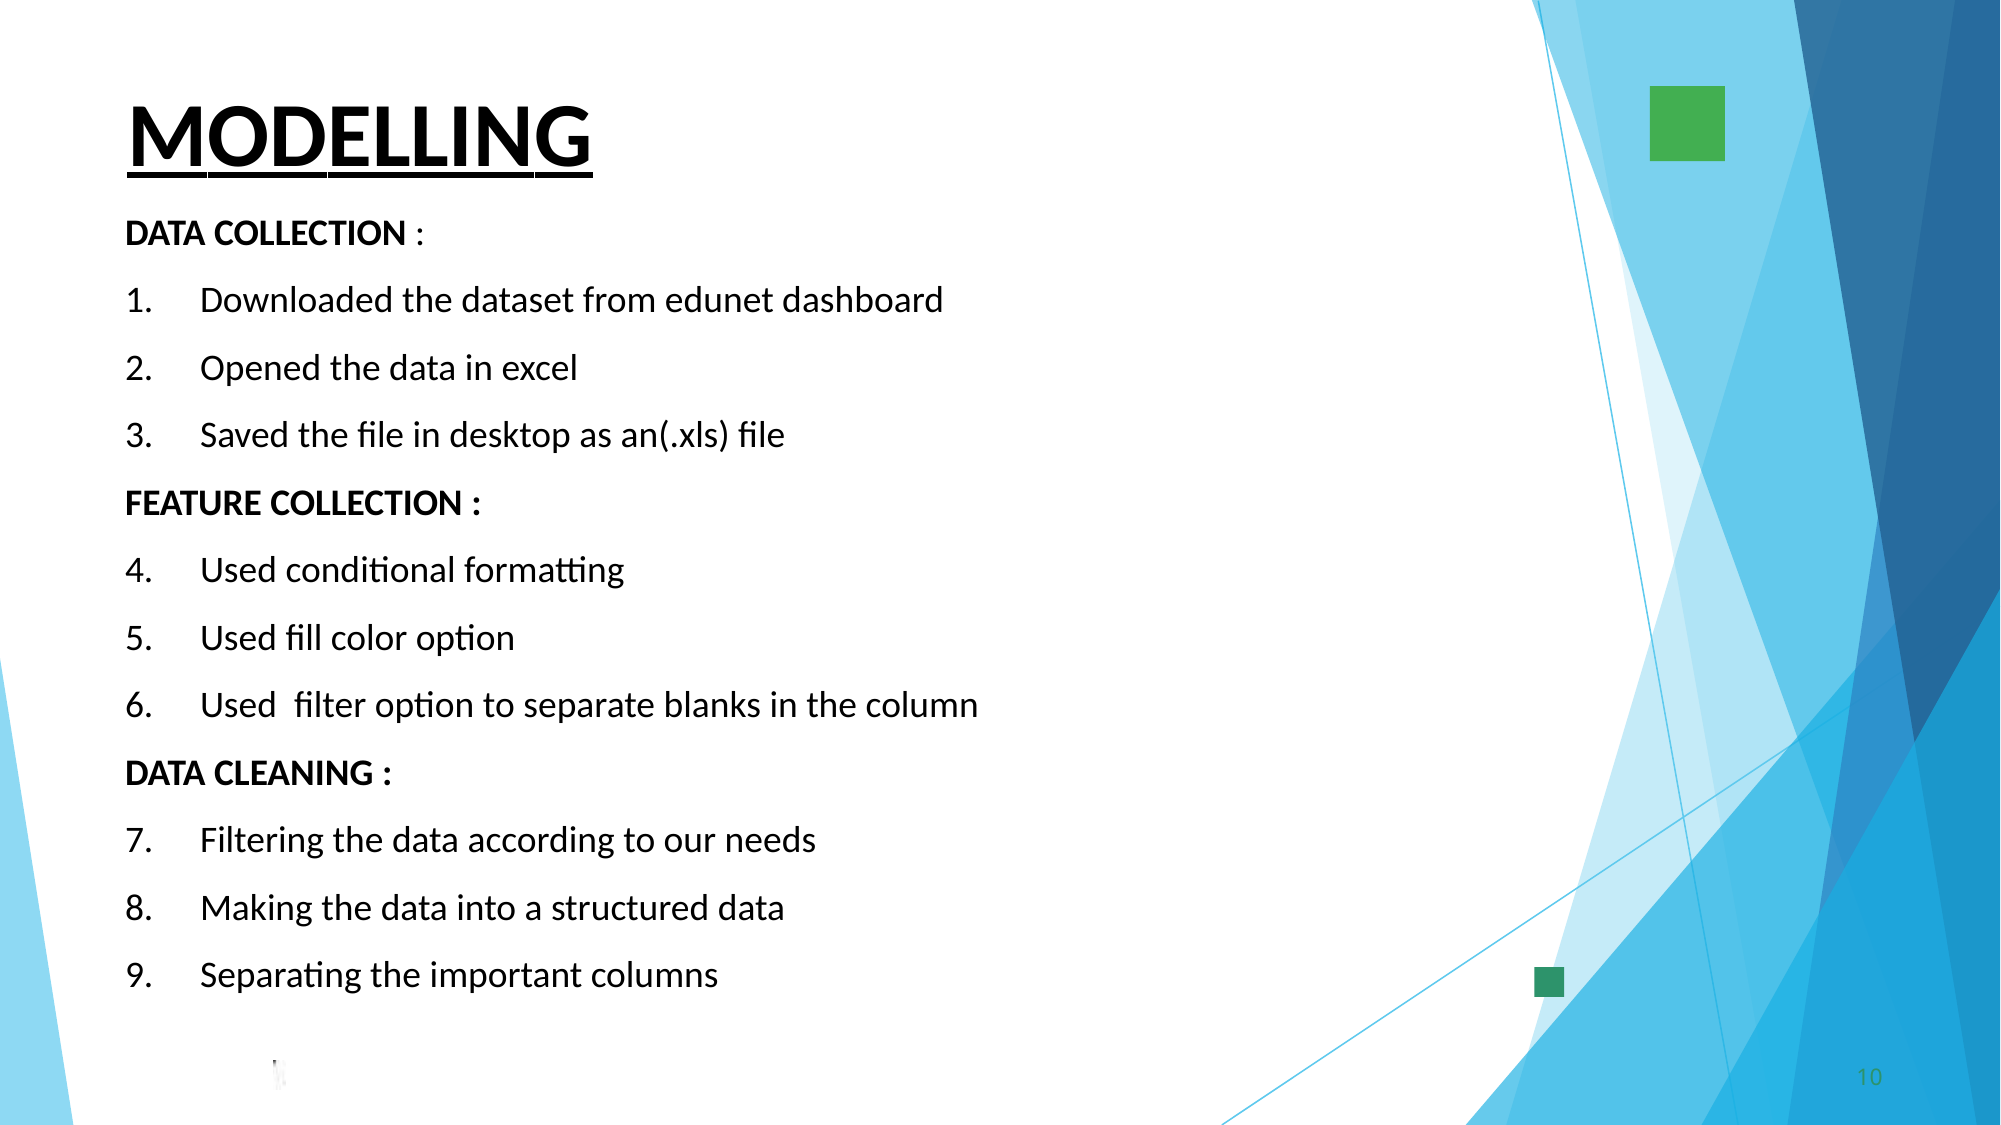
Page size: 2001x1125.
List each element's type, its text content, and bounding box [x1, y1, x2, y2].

picture [273, 1060, 287, 1091]
text_box [1649, 86, 1725, 162]
text_box MODELLING DATA COLLECTION : Downloaded the dataset from edunet dashboard Opened the data in excel Saved the file in desktop as an(.xls) file FEATURE COLLECTION : Used conditional formatting Used fill color option Used filter option to separate blanks in the column DATA CLEANING : Filtering the data according to our needs Making the data into a structured data Separating the important columns [125, 72, 1517, 995]
text_box [1534, 967, 1565, 997]
text_box 10 [1849, 1061, 1888, 1095]
